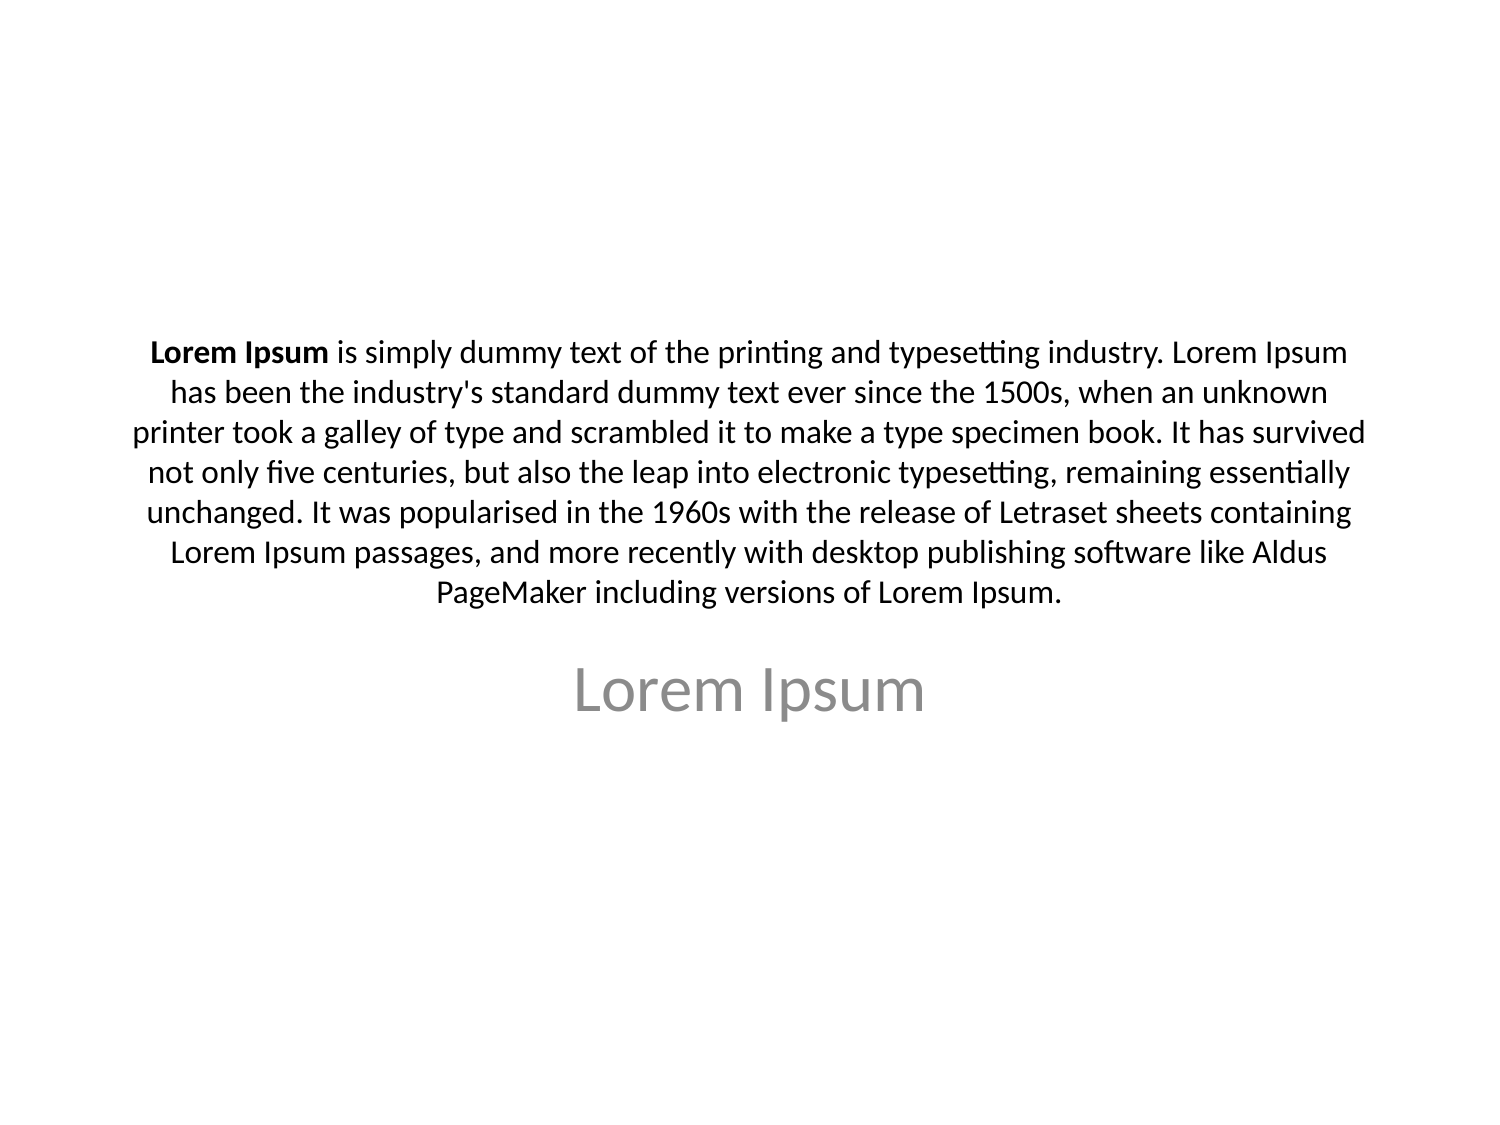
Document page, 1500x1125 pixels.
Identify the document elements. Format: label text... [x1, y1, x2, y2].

title Lorem Ipsum is simply dummy text of the printing and typesetting industry. Lorem Ipsum has been the industry's standard dummy text ever since the 1500s, when an unknown printer took a galley of type and scrambled it to make a type specimen book. It has survived not only five centuries, but also the leap into electronic typesetting, remaining essentially unchanged. It was popularised in the 1960s with the release of Letraset sheets containing Lorem Ipsum passages, and more recently with desktop publishing software like Aldus PageMaker including versions of Lorem Ipsum. [112, 349, 1388, 591]
subtitle Lorem Ipsum [225, 637, 1275, 925]
